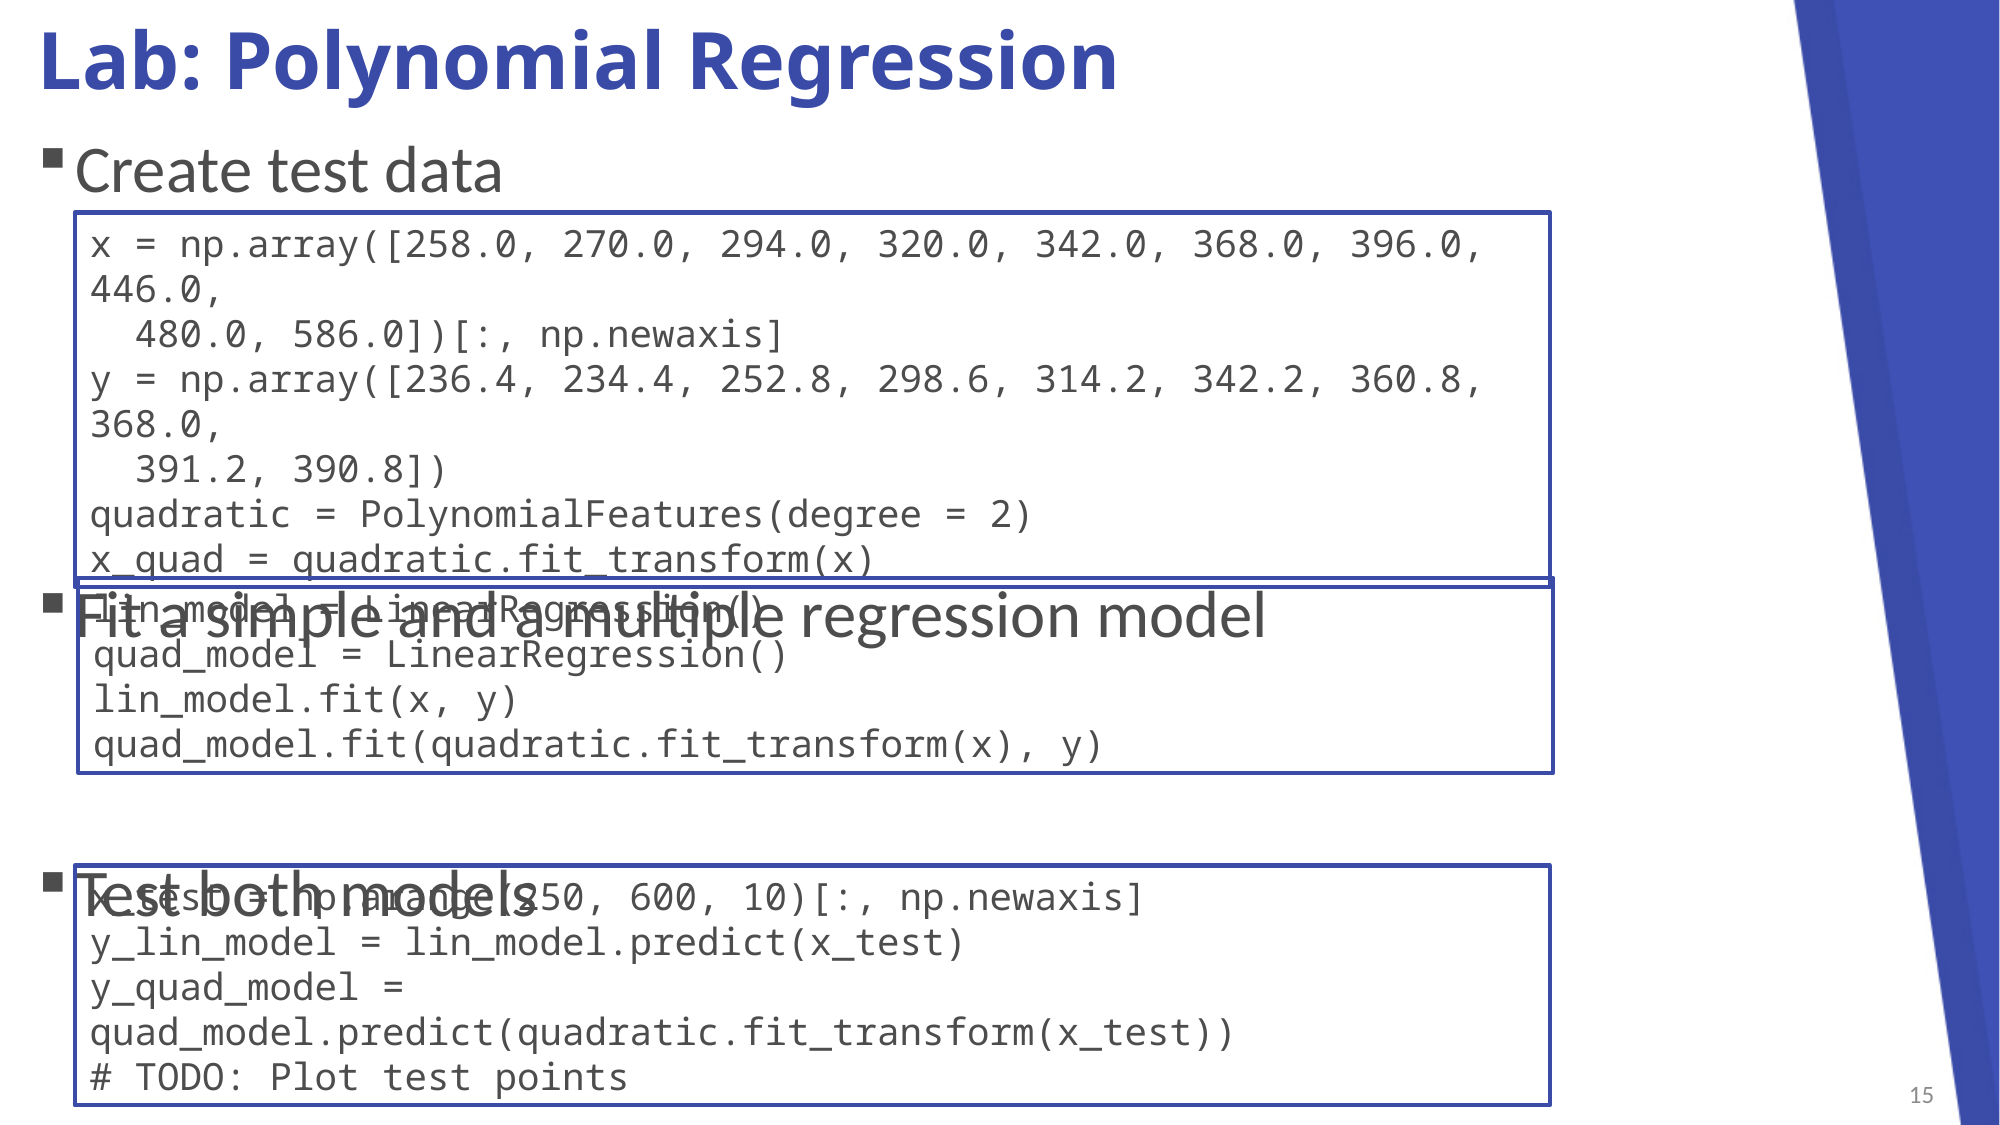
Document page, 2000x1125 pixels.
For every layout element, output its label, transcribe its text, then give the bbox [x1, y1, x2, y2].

list Create test data Fit a simple and a multiple regression model Test both models [22, 127, 1950, 1103]
text_box lin_model = LinearRegression() quad_model = LinearRegression() lin_model.fit(x, y) quad_model.fit(quadratic.fit_transform(x), y) [78, 578, 1554, 773]
text_box x = np.array([258.0, 270.0, 294.0, 320.0, 342.0, 368.0, 396.0, 446.0, 480.0, 586.0])[:, np.newaxis] y = np.array([236.4, 234.4, 252.8, 298.6, 314.2, 342.2, 360.8, 368.0, 391.2, 390.8]) quadratic = PolynomialFeatures(degree = 2) x_quad = quadratic.fit_transform(x) [74, 212, 1550, 588]
picture [0, 0, 2000, 1125]
text_box x_test = np.arange(250, 600, 10)[:, np.newaxis] y_lin_model = lin_model.predict(x_test) y_quad_model = quad_model.predict(quadratic.fit_transform(x_test)) # TODO: Plot test points [74, 865, 1550, 1106]
slide_number 15 [1849, 1063, 1950, 1124]
title Lab: Polynomial Regression [22, 0, 1950, 127]
